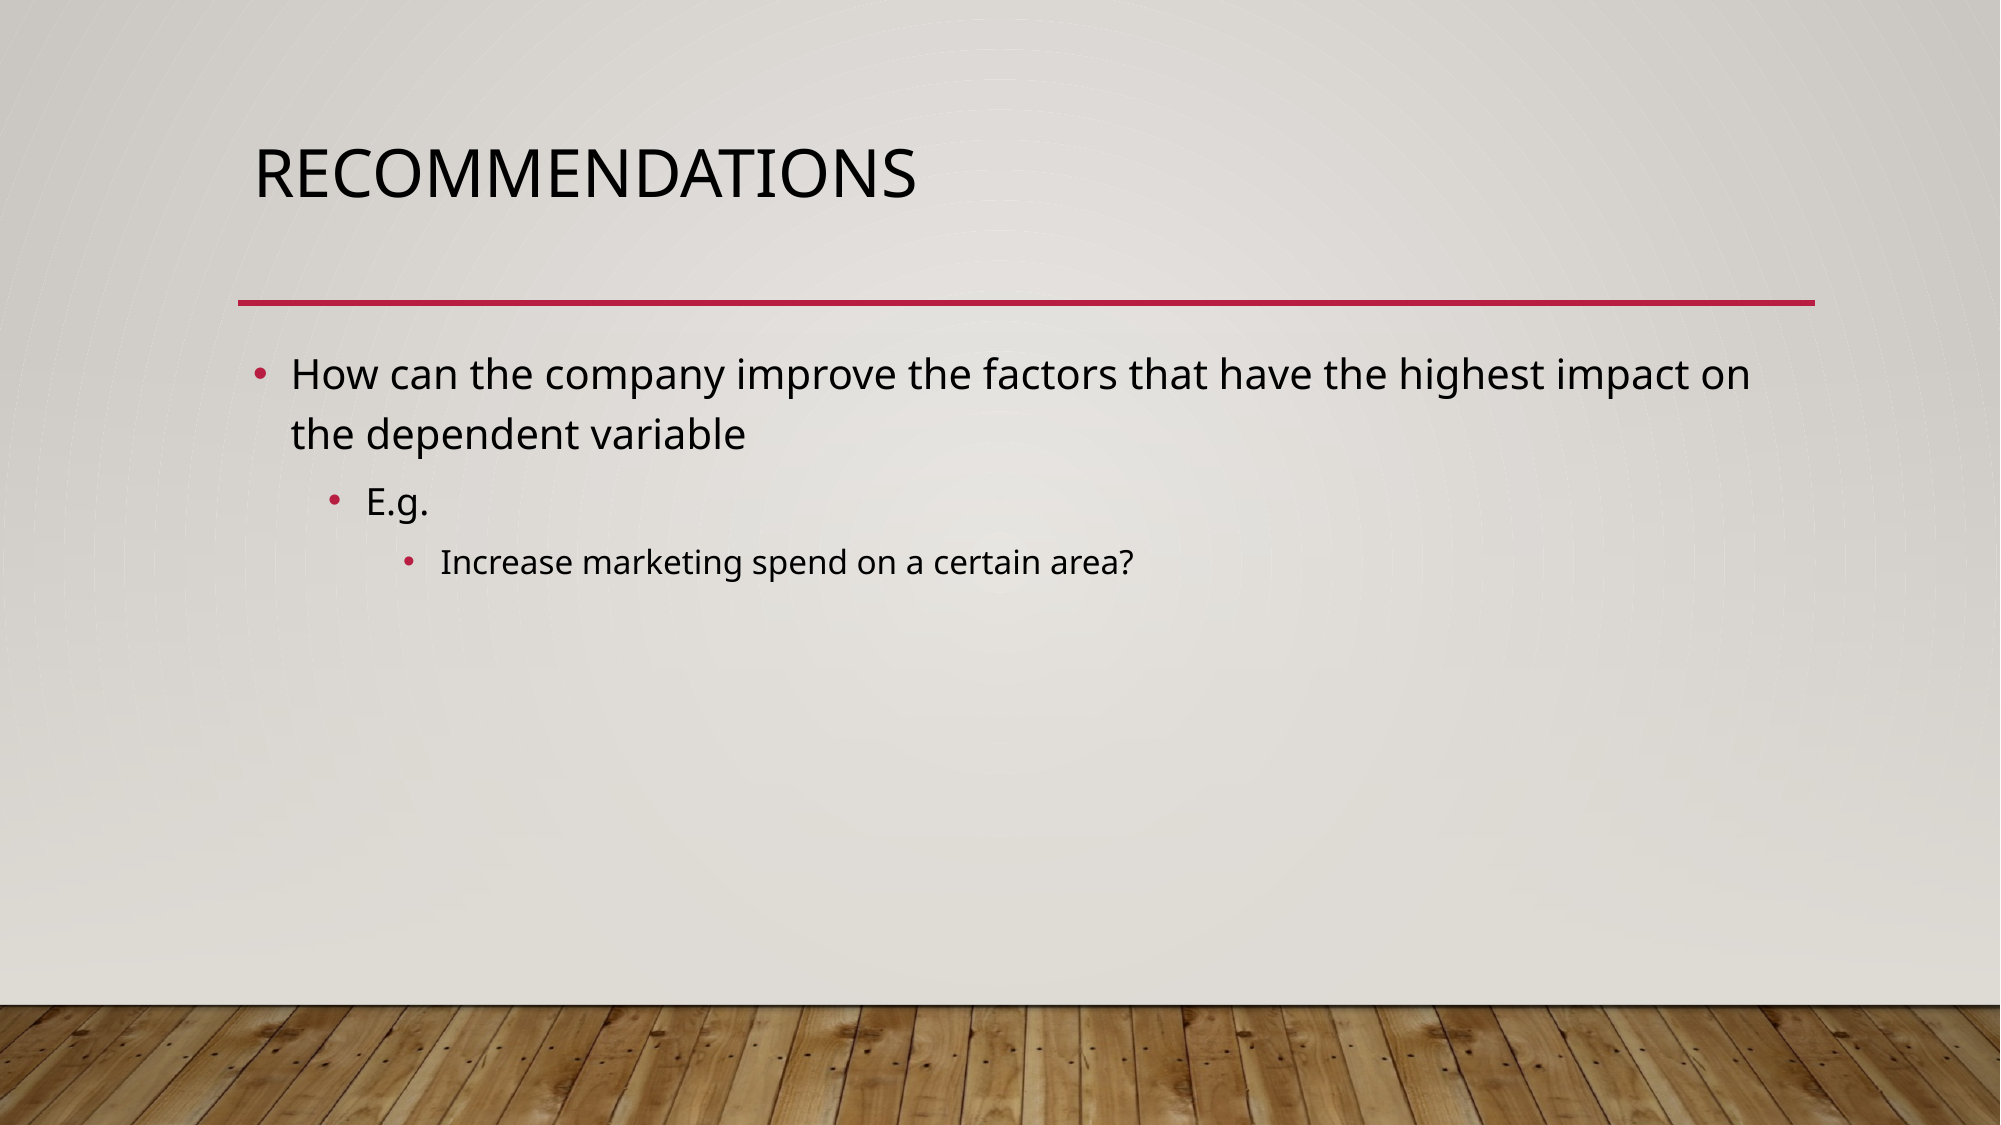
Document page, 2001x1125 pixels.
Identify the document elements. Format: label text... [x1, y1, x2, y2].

list How can the company improve the factors that have the highest impact on the dependent variable E.g. Increase marketing spend on a certain area? [238, 330, 1814, 897]
title Recommendations [238, 131, 1814, 305]
picture [0, 1005, 2000, 1125]
